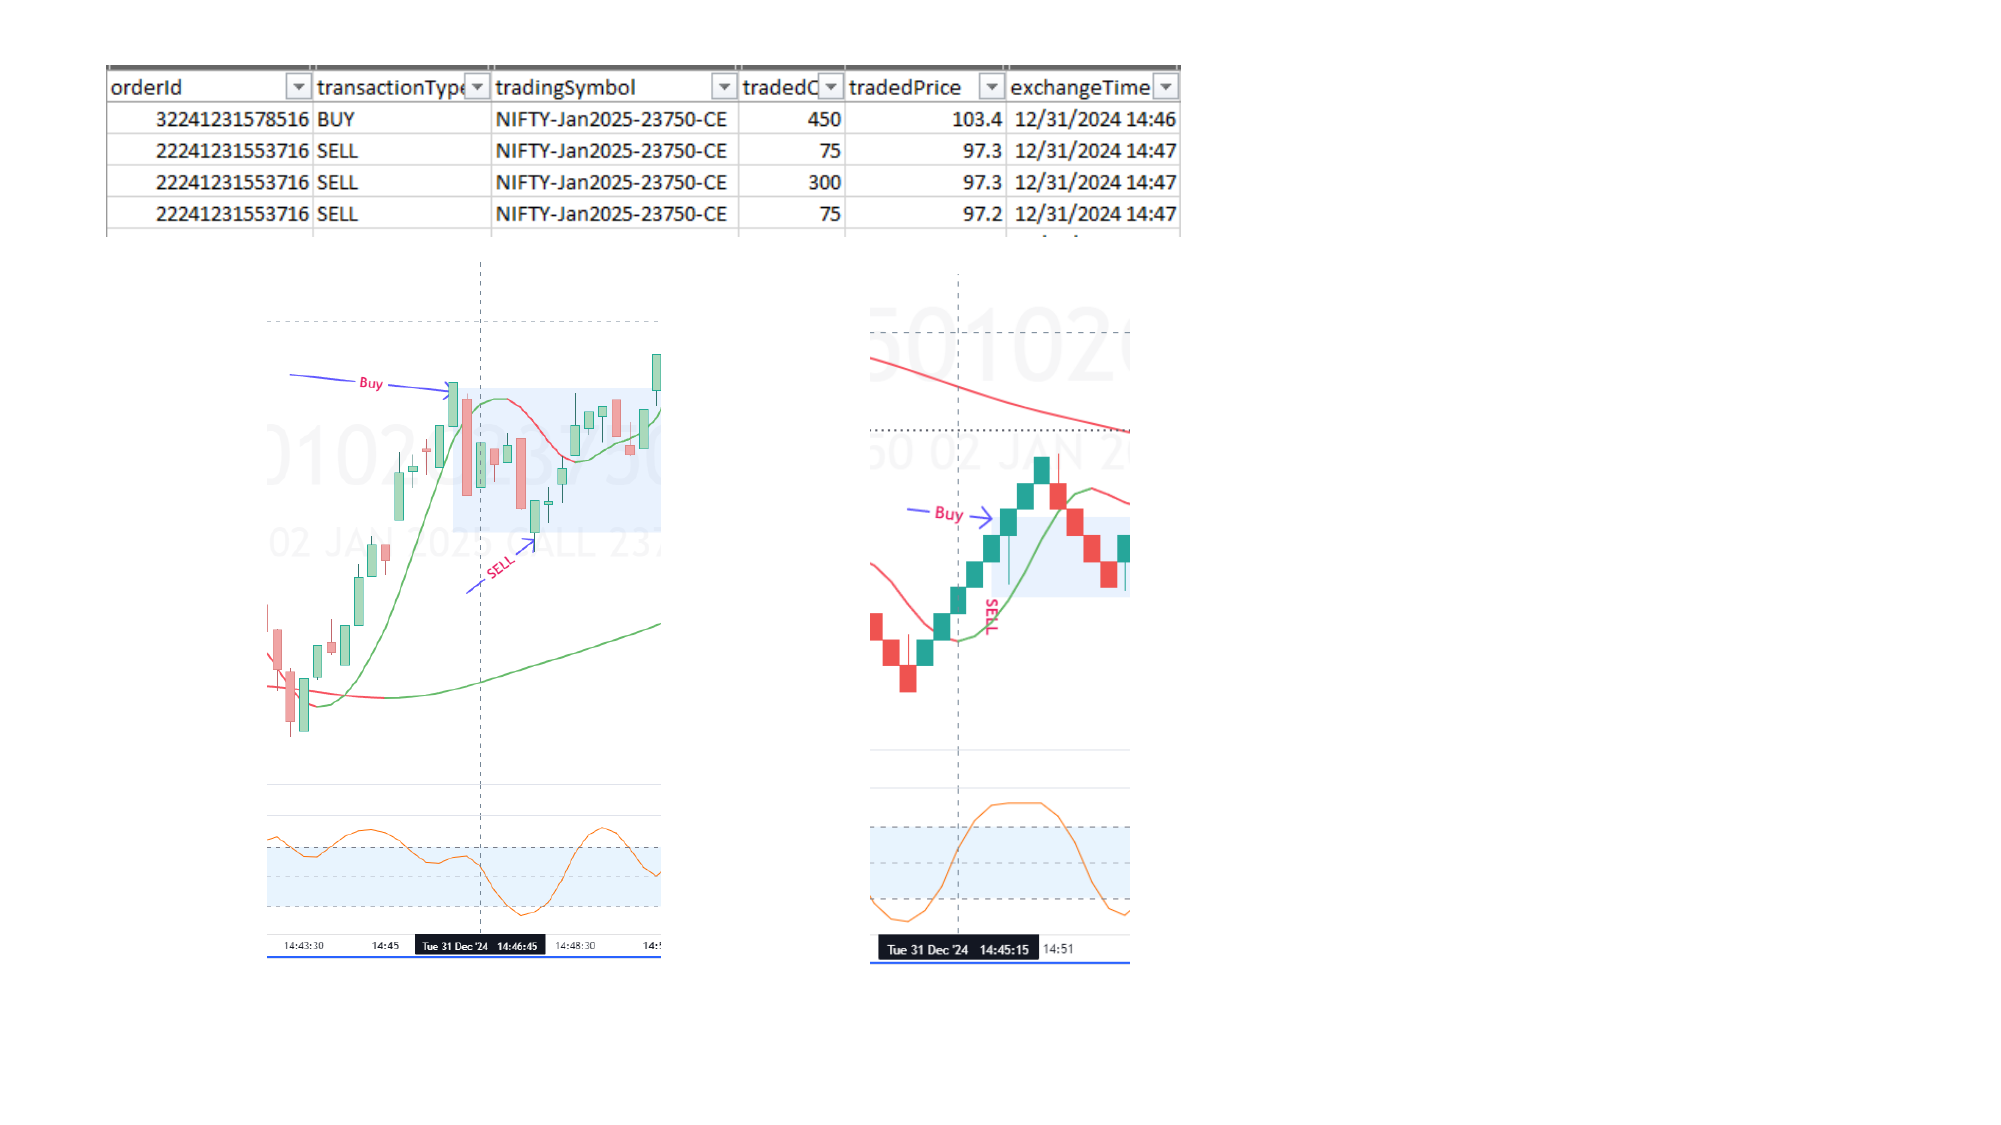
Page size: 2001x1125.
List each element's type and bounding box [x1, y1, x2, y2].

picture [267, 261, 661, 979]
picture [106, 65, 1181, 237]
picture [870, 274, 1130, 965]
